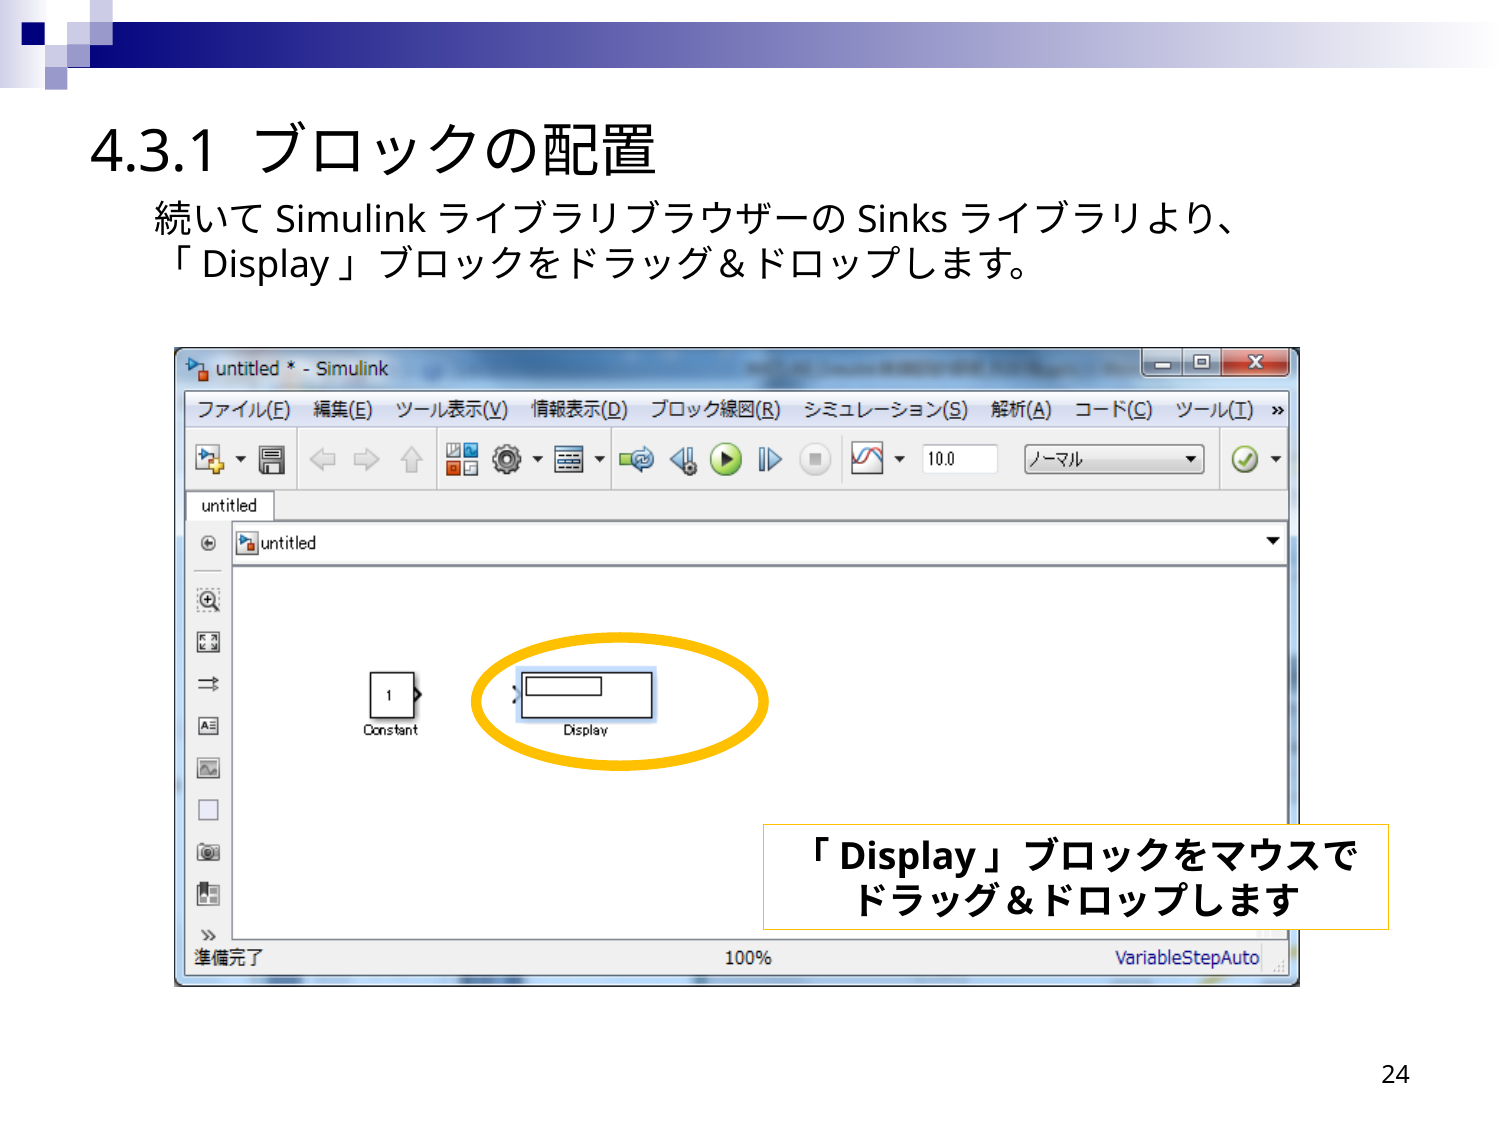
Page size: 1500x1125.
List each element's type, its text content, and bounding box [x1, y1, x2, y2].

text_box 「Display」ブロックをマウスで ドラッグ＆ドロップします [1305, 824, 1389, 930]
slide_number 24 [1074, 1025, 1425, 1100]
text_box 続いてSimulinkライブラリブラウザーのSinksライブラリより、「Display」ブロックをドラッグ＆ドロップします。 [139, 187, 1388, 313]
picture [174, 347, 1301, 987]
list 4.3.1 ブロックの配置 [75, 106, 1313, 175]
